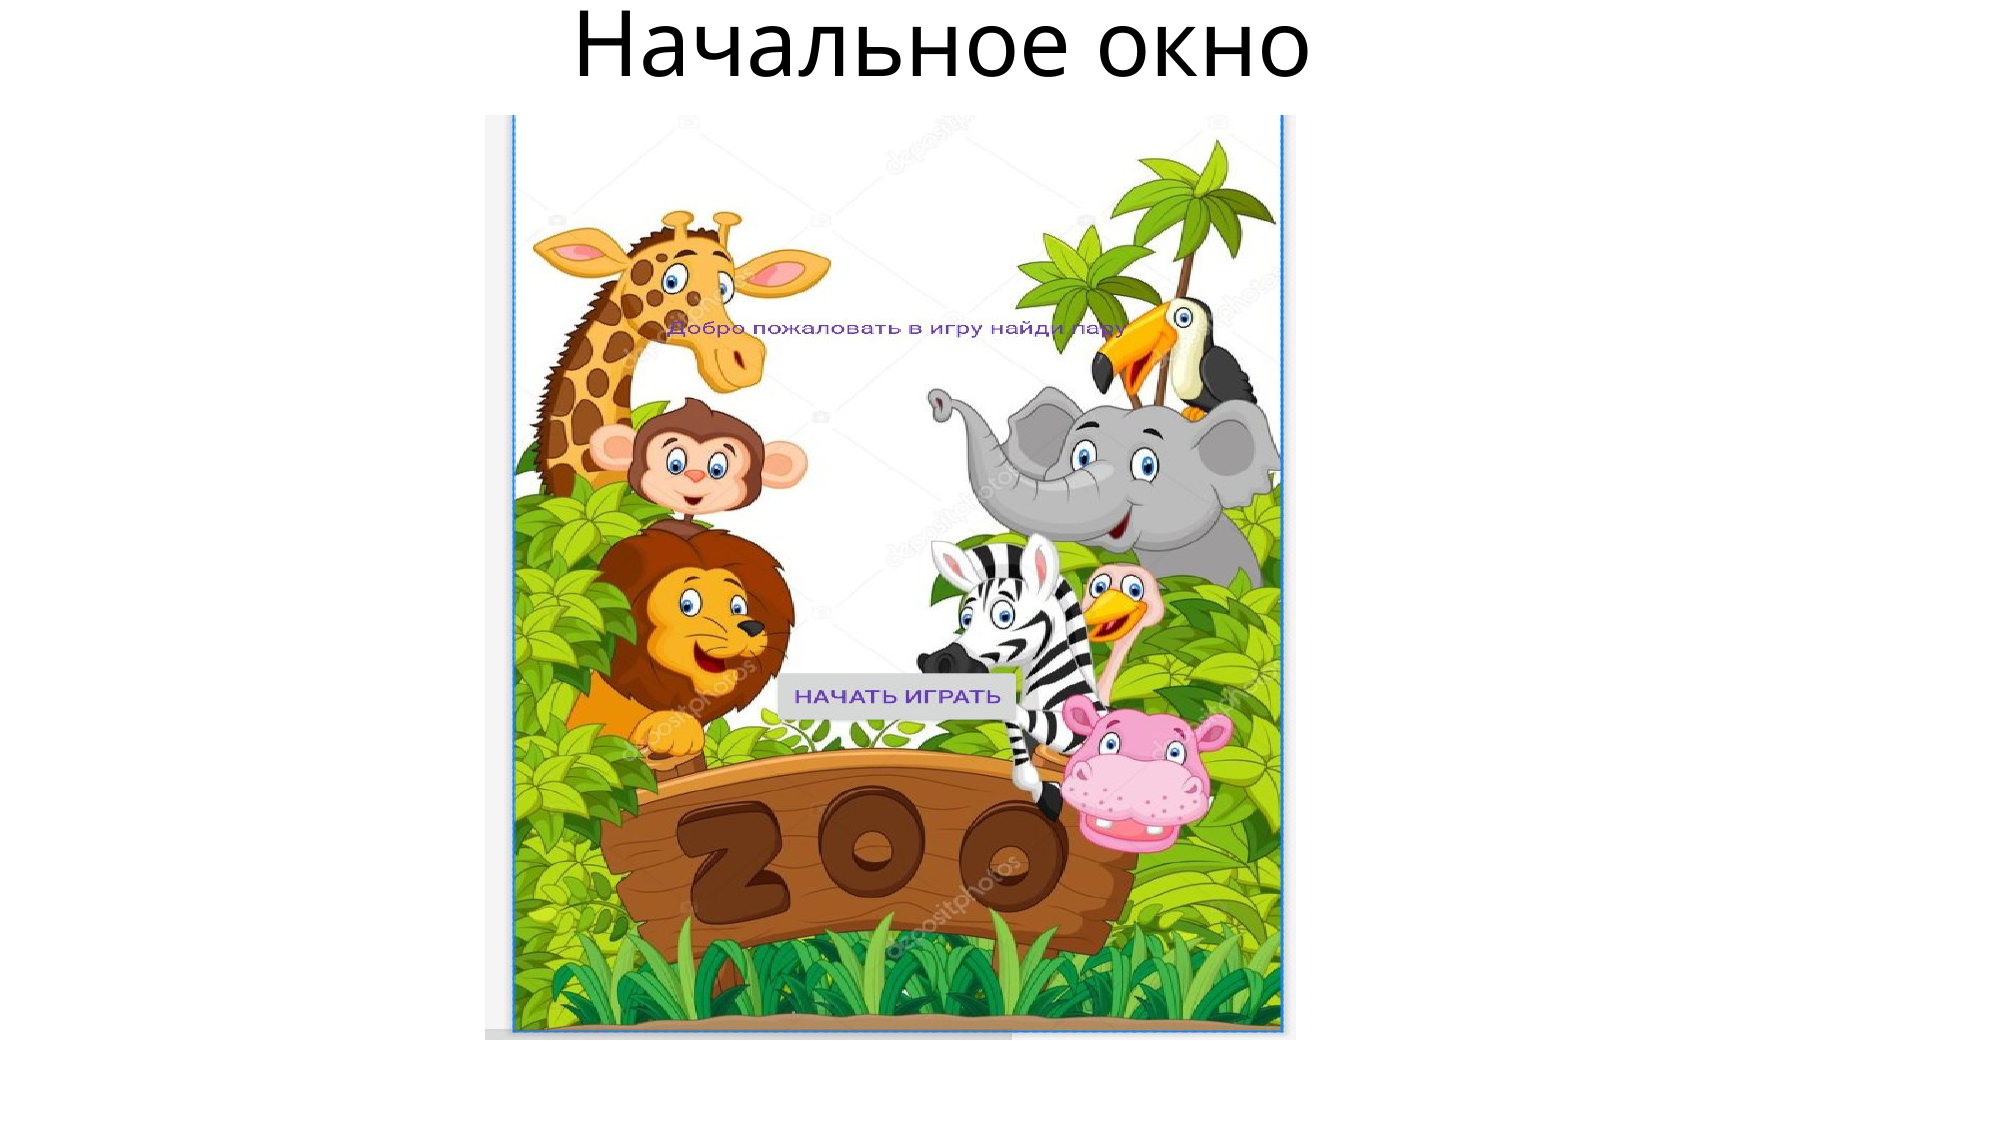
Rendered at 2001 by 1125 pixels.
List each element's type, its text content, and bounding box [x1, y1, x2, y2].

title Начальное окно [556, 0, 2000, 156]
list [485, 115, 1296, 1040]
